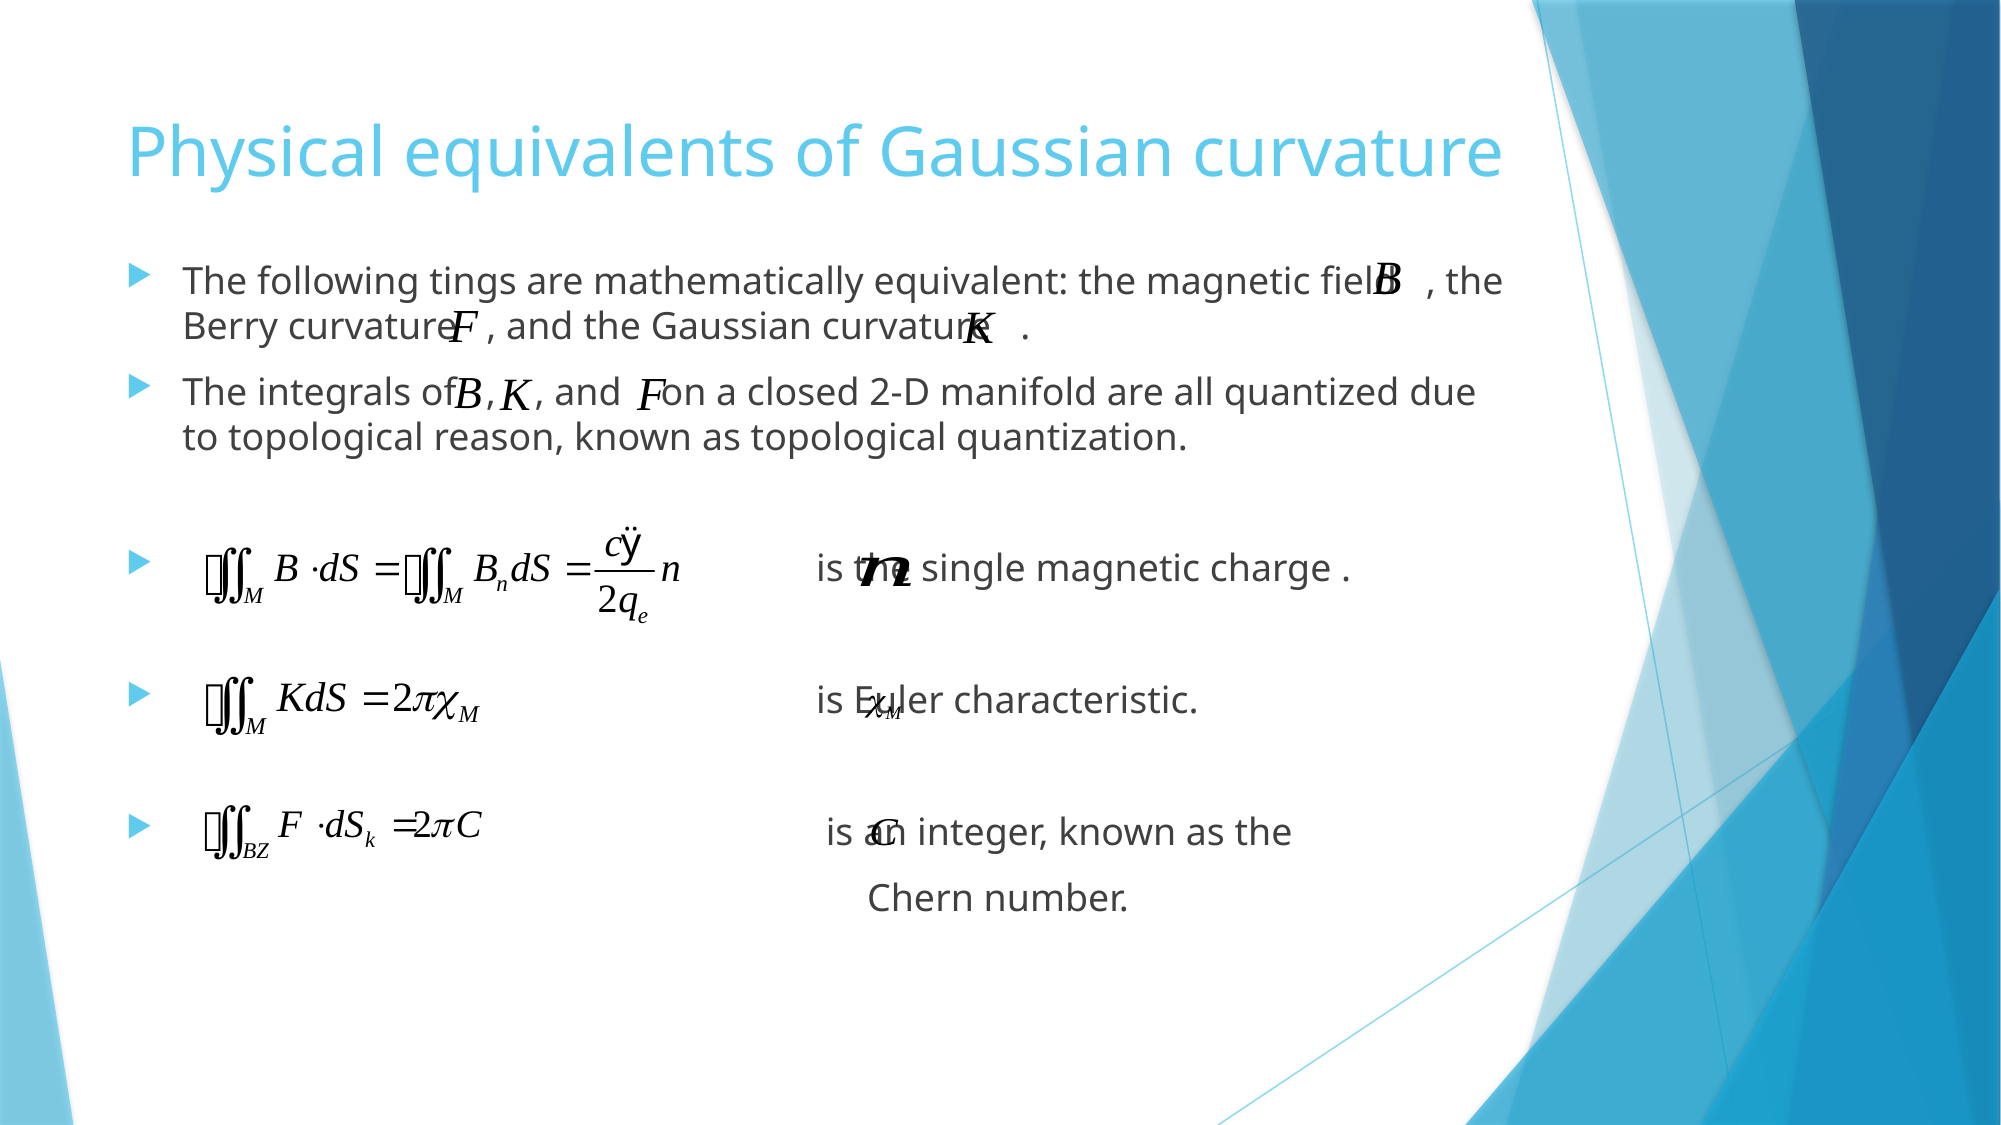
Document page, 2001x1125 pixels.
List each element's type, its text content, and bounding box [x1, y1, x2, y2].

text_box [442, 302, 489, 348]
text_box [954, 300, 1006, 352]
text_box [720, 386, 872, 421]
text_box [1363, 250, 1413, 304]
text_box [490, 367, 542, 419]
title Physical equivalents of Gaussian curvature [111, 99, 1522, 218]
list The following tings are mathematically equivalent: the magnetic field , the Berry curvature , and the Gaussian curvature . The integrals of , , and on a closed 2-D manifold are all quantized due to topological reason, known as topological quantization. is the single magnetic charge . is Euler characteristic. is an integer, known as the Chern number. [111, 249, 1522, 1069]
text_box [197, 662, 490, 744]
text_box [863, 808, 908, 856]
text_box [445, 366, 492, 417]
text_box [785, 388, 806, 419]
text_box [859, 677, 912, 728]
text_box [197, 791, 490, 868]
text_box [630, 370, 677, 416]
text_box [197, 517, 690, 633]
